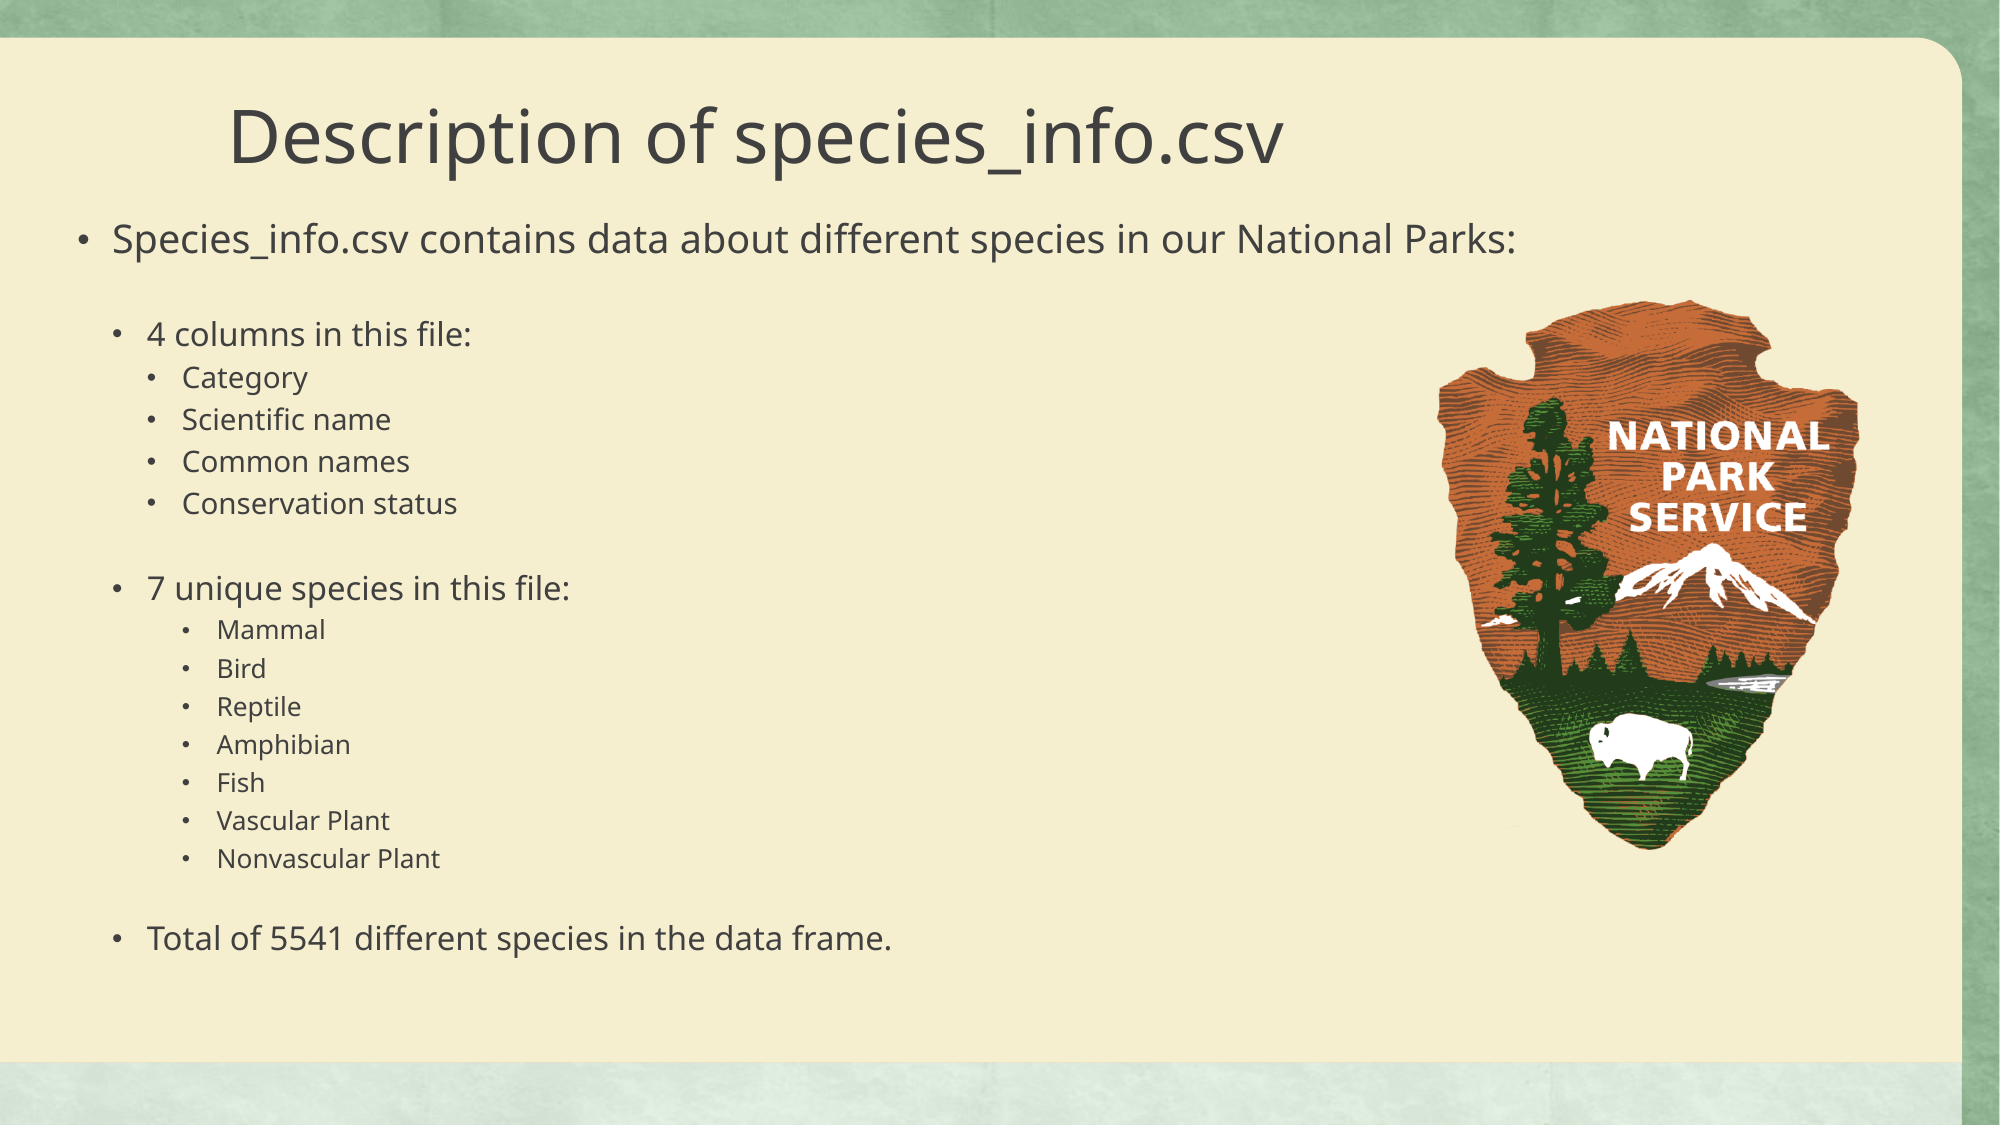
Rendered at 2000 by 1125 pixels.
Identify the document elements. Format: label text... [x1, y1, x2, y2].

list Species_info.csv contains data about different species in our National Parks: 4 columns in this file: Category Scientific name Common names Conservation status 7 unique species in this file: Mammal Bird Reptile Amphibian Fish Vascular Plant Nonvascular Plant Total of 5541 different species in the data frame. [62, 212, 1913, 975]
picture [1436, 299, 1861, 851]
title Description of species_info.csv [212, 92, 1788, 188]
